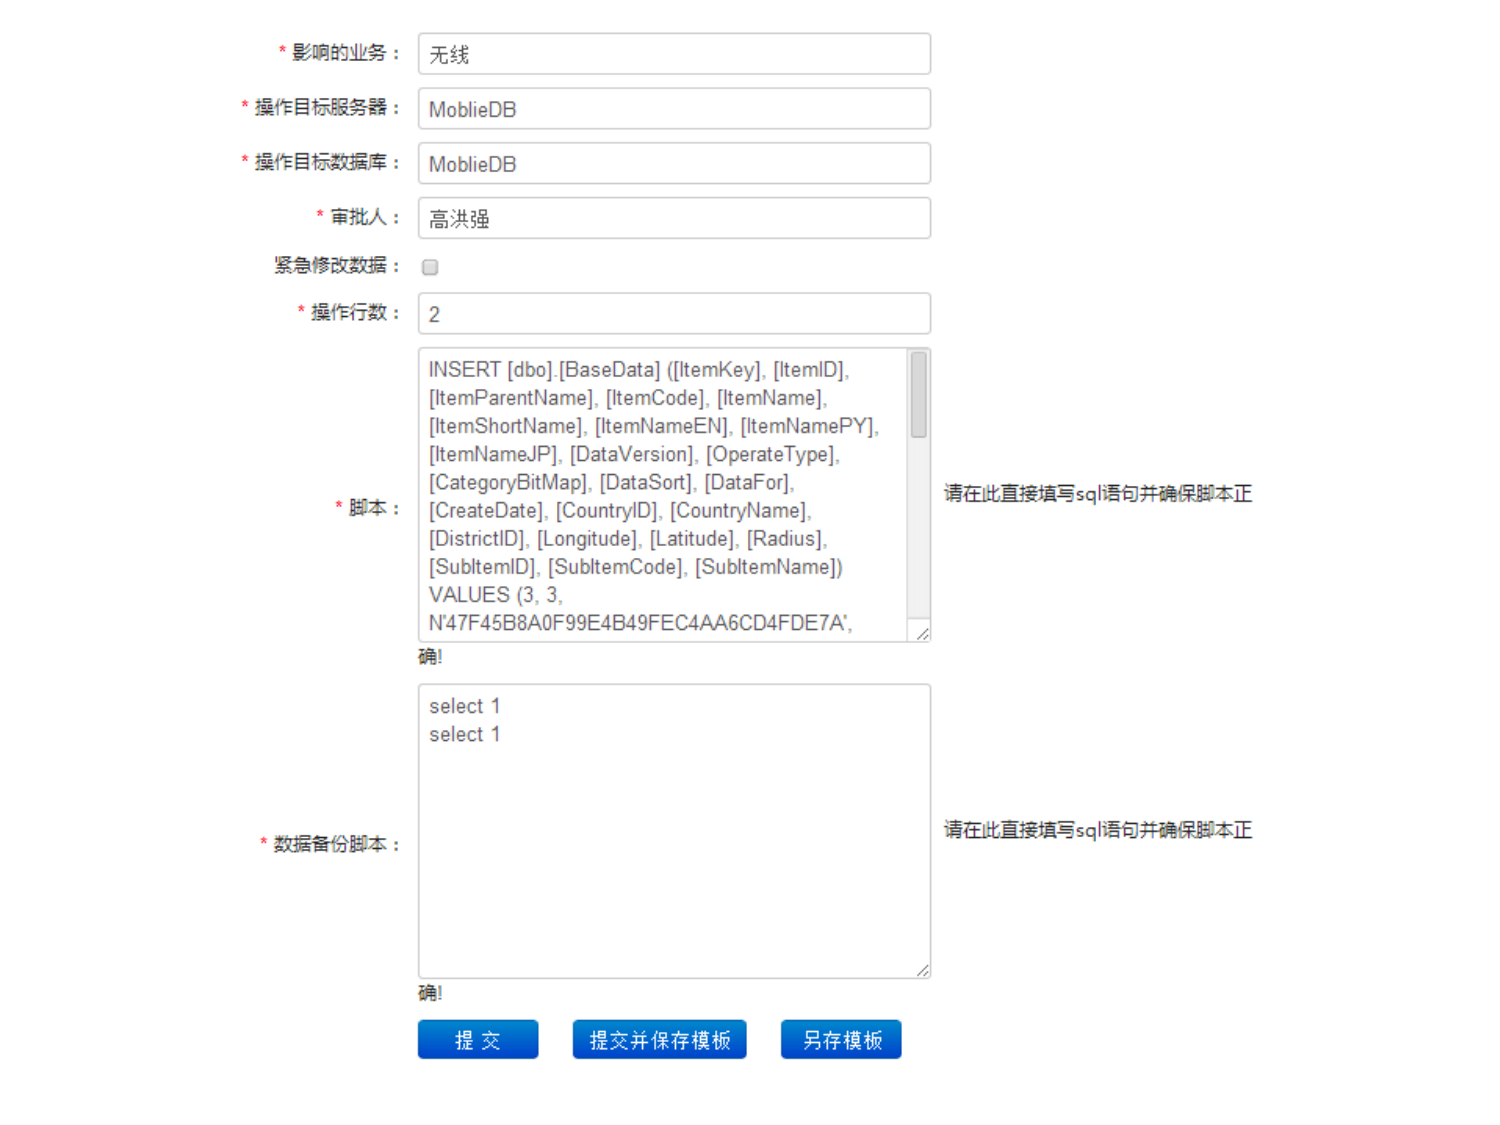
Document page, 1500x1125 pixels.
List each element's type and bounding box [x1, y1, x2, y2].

picture [232, 25, 1276, 1103]
